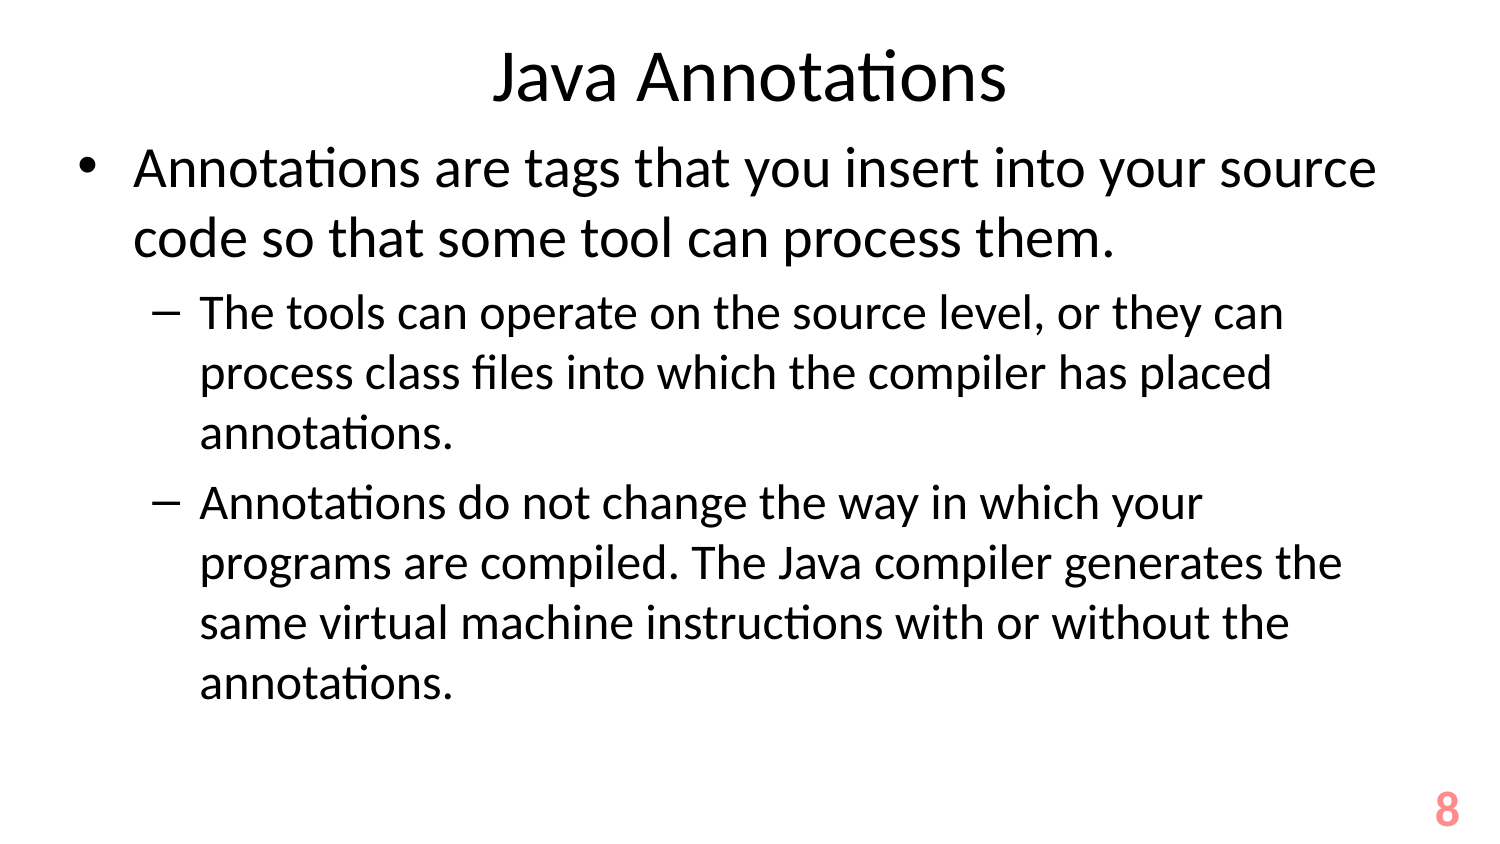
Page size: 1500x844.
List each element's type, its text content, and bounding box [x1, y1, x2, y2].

slide_number 8 [1125, 784, 1475, 830]
list Annotations are tags that you insert into your source code so that some tool can process them. The tools can operate on the source level, or they can process class files into which the compiler has placed annotations. Annotations do not change the way in which your programs are compiled. The Java compiler generates the same virtual machine instructions with or without the annotations. [62, 121, 1413, 772]
title Java Annotations [75, 1, 1425, 142]
